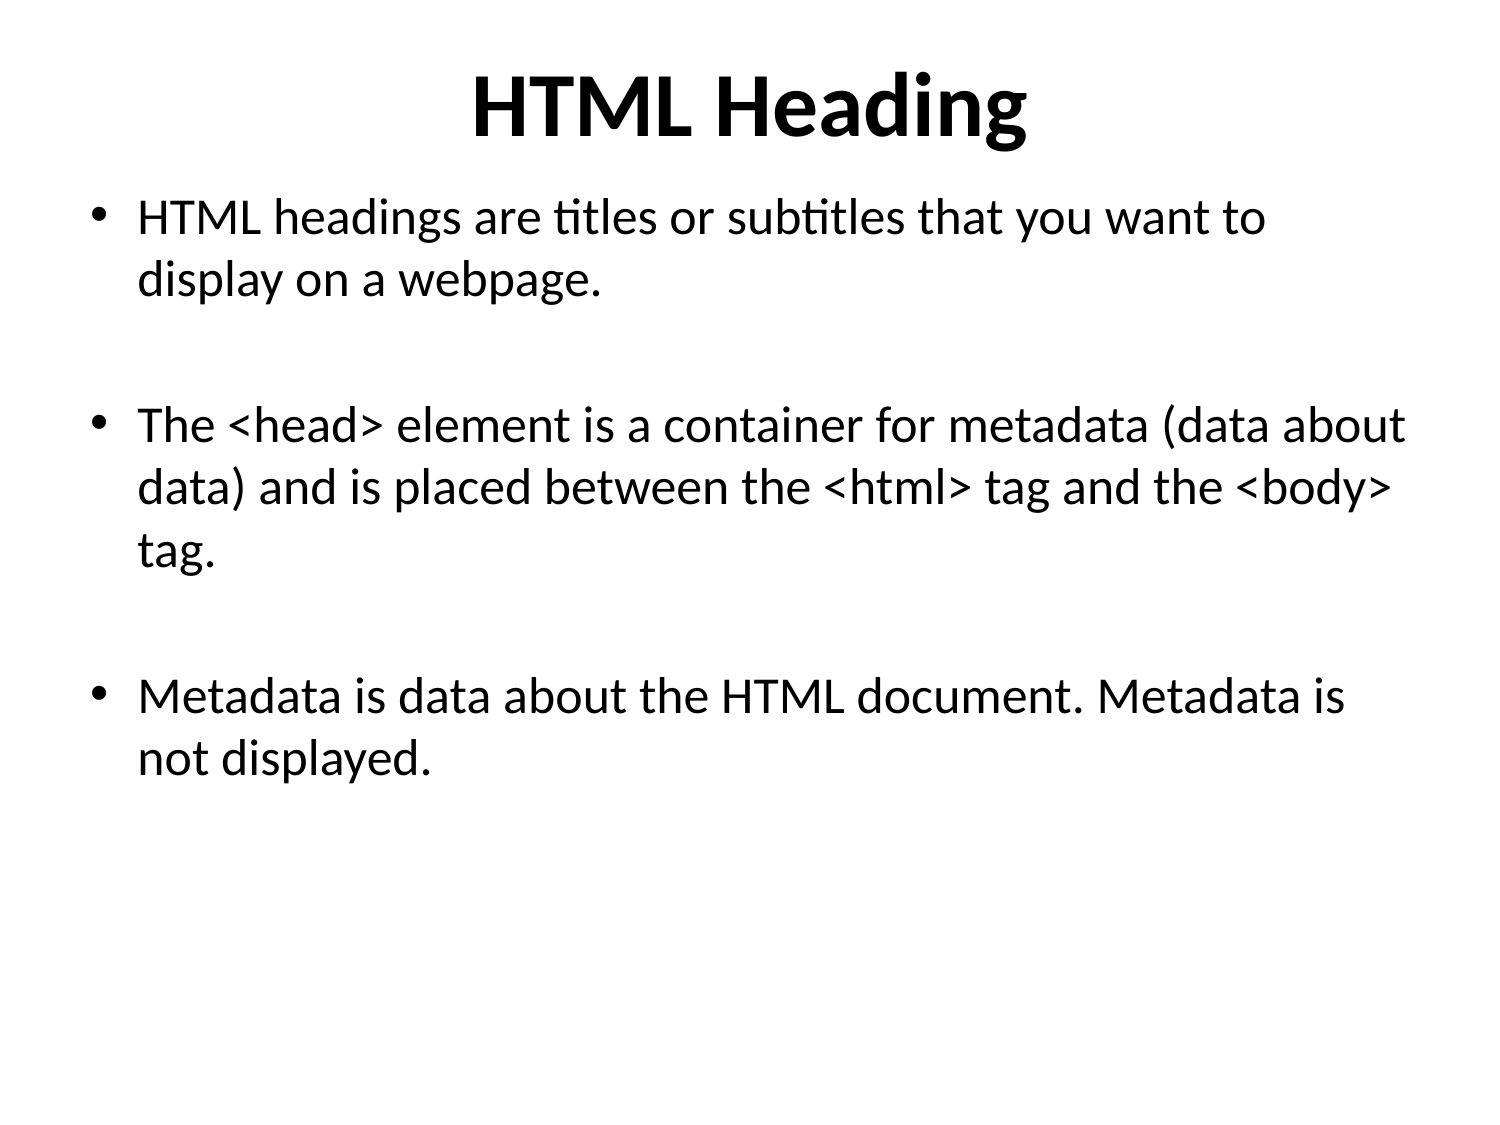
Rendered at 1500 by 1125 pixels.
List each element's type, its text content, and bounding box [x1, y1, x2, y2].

title HTML Heading [75, 24, 1425, 174]
list HTML headings are titles or subtitles that you want to display on a webpage. The <head> element is a container for metadata (data about data) and is placed between the <html> tag and the <body> tag. Metadata is data about the HTML document. Metadata is not displayed. [75, 174, 1425, 1005]
